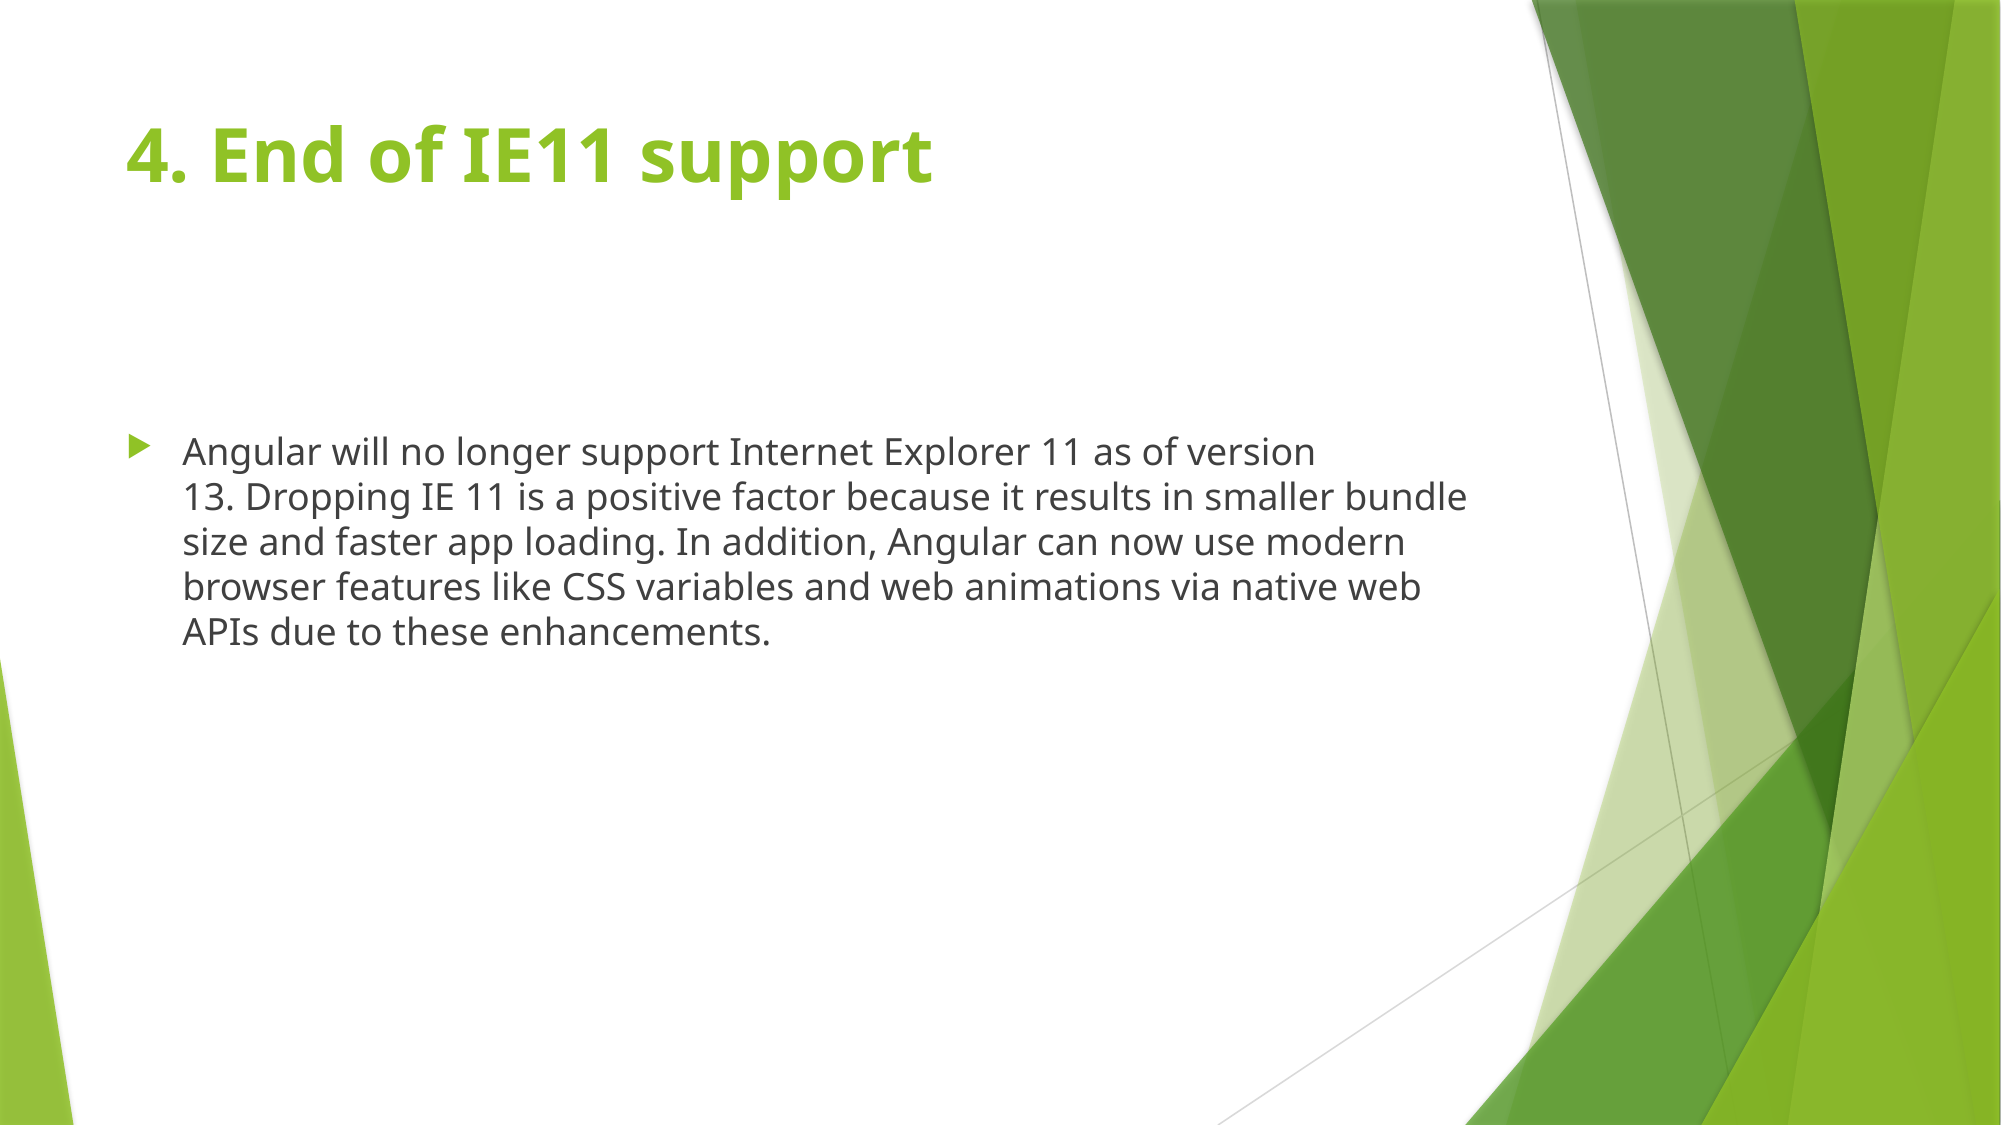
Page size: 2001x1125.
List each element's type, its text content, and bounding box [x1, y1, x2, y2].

title 4. End of IE11 support [111, 99, 1522, 317]
list Angular will no longer support Internet Explorer 11 as of version 13. Dropping IE 11 is a positive factor because it results in smaller bundle size and faster app loading. In addition, Angular can now use modern browser features like CSS variables and web animations via native web APIs due to these enhancements. [111, 354, 1522, 992]
